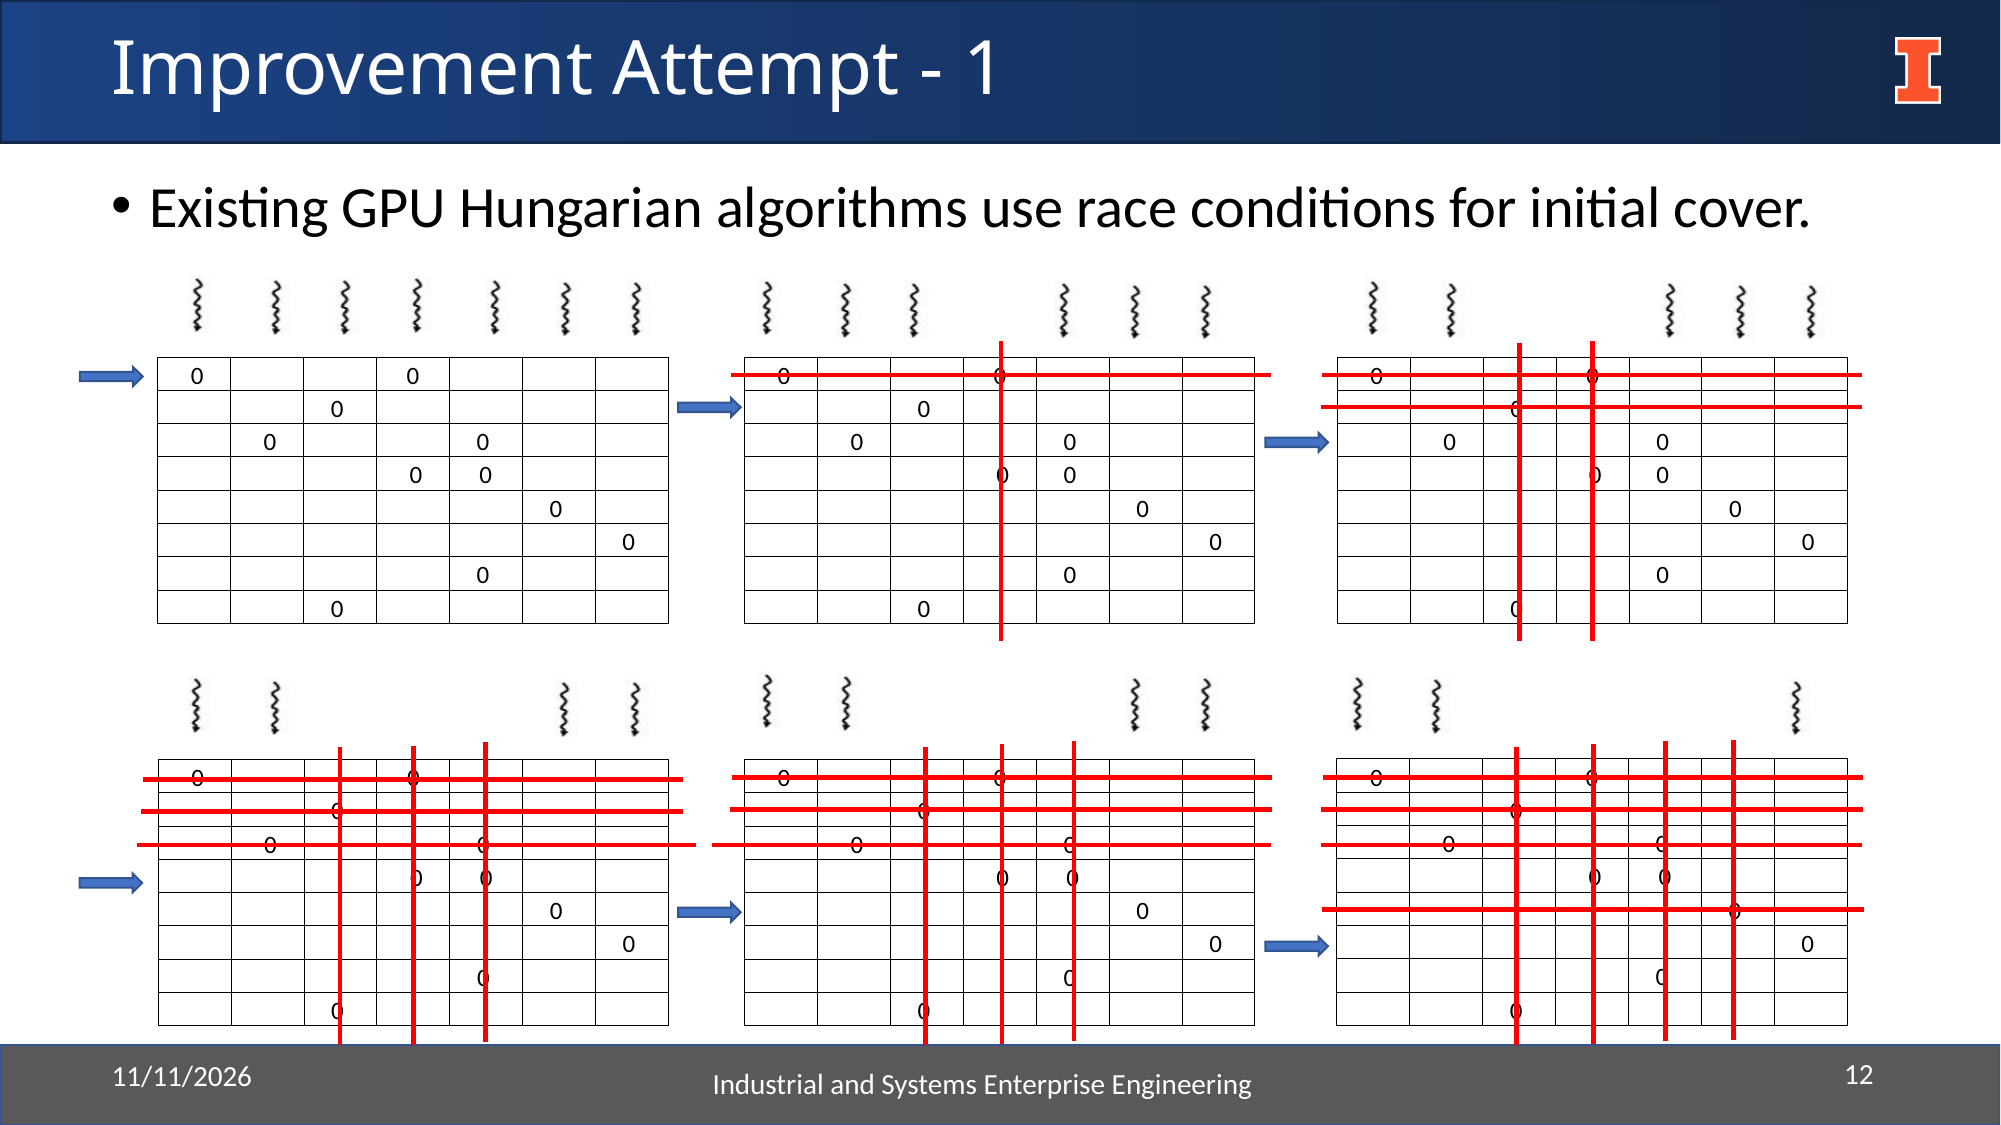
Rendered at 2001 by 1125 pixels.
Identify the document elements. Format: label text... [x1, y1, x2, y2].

table_cell [1702, 959, 1731, 992]
table_cell 0 [1484, 591, 1517, 623]
table_cell [304, 491, 376, 523]
table_header 0 [1595, 377, 1629, 390]
table_cell [1775, 557, 1847, 590]
table_header [232, 760, 304, 777]
table_cell 0 [450, 847, 483, 859]
table_cell 0 [305, 793, 338, 809]
table_cell [1484, 524, 1517, 556]
table_cell [596, 893, 668, 925]
table_cell [1183, 491, 1254, 523]
table_header [818, 377, 890, 390]
table_header [305, 782, 338, 792]
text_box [176, 675, 650, 741]
table_cell [1522, 457, 1556, 490]
table_cell [1183, 557, 1254, 590]
table_cell [1183, 893, 1254, 925]
table_cell [1556, 993, 1591, 1025]
table_cell [1337, 893, 1409, 907]
table_cell [488, 993, 522, 1025]
table_header 0 [745, 377, 817, 390]
table_cell 0 [1110, 491, 1182, 523]
table_cell [1629, 793, 1663, 807]
table_cell [159, 793, 231, 809]
table_cell [596, 424, 668, 456]
table_cell [745, 893, 817, 925]
footer Industrial and Systems Enterprise Engineering [627, 1042, 1338, 1123]
table_cell [1183, 591, 1254, 623]
table_cell [1557, 591, 1590, 623]
table_cell 0 [1668, 847, 1701, 858]
table_cell [1484, 491, 1517, 523]
table_cell [158, 424, 230, 456]
table_header 0 [377, 760, 411, 777]
table_cell [158, 591, 230, 623]
table_cell [377, 893, 411, 925]
table_cell [745, 491, 817, 523]
table_cell [1037, 491, 1109, 523]
table_cell [377, 993, 411, 1025]
table_cell [928, 827, 963, 843]
table_cell [377, 847, 411, 859]
table_cell 0 [1775, 926, 1847, 958]
table_cell [416, 793, 449, 809]
table_cell [1775, 826, 1847, 843]
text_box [177, 275, 651, 340]
table_cell [745, 457, 817, 490]
table_cell [1076, 893, 1109, 925]
table_cell [1337, 912, 1409, 925]
table_header [928, 780, 963, 792]
table_cell 0 [1702, 912, 1731, 925]
table_cell 0 [964, 860, 1000, 892]
table_cell [416, 926, 449, 959]
table_cell [928, 860, 963, 892]
table_cell [1183, 847, 1254, 859]
table_header [1702, 759, 1731, 775]
table_cell [1483, 893, 1514, 907]
table_cell 0 [928, 812, 963, 826]
table_cell 0 [1702, 893, 1731, 907]
table_cell 0 [1483, 812, 1514, 825]
table_cell [1003, 491, 1036, 523]
table_cell [1596, 912, 1628, 925]
table_cell [596, 860, 668, 892]
table_cell [1338, 524, 1410, 556]
table_cell [964, 793, 1000, 807]
table_cell [1596, 959, 1628, 992]
table_cell 0 [450, 557, 522, 590]
table_cell [305, 926, 338, 959]
table_cell 0 [1630, 424, 1701, 456]
table_cell [450, 893, 483, 925]
table_cell [1775, 424, 1847, 456]
table_cell 0 [1076, 960, 1109, 992]
table_cell 0 [1668, 826, 1701, 843]
text_box [1264, 430, 1330, 455]
table_cell 0 [1110, 893, 1182, 925]
table_header [1702, 377, 1774, 390]
table_cell [1629, 893, 1663, 907]
table_cell [1775, 591, 1847, 623]
table_cell [1668, 812, 1701, 825]
table_cell 0 [1629, 859, 1663, 892]
table_cell [1037, 793, 1072, 807]
table_cell [1411, 591, 1483, 623]
table_cell 0 [1484, 391, 1517, 405]
table_cell [891, 827, 923, 843]
table_cell [1003, 391, 1036, 423]
table_cell [964, 993, 1000, 1025]
table_header [1411, 377, 1483, 390]
table_cell 0 [596, 926, 668, 959]
table_cell [1037, 591, 1109, 623]
table_cell 0 [1596, 859, 1628, 892]
table_cell 0 [304, 591, 376, 623]
table_cell 0 [1076, 860, 1109, 892]
table_cell [1702, 524, 1774, 556]
table_cell 0 [891, 993, 923, 1025]
table_cell [596, 993, 668, 1025]
table_header 0 [745, 760, 817, 775]
table_cell [1110, 557, 1182, 590]
table_cell [596, 391, 668, 423]
table_cell [1556, 926, 1591, 958]
table_cell [1596, 812, 1628, 825]
table_cell [1702, 557, 1774, 590]
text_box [1337, 674, 1811, 739]
table_header [1410, 780, 1482, 792]
table_cell [1411, 524, 1483, 556]
table_header [1519, 780, 1555, 792]
table_cell [1630, 591, 1701, 623]
table_cell [523, 793, 595, 809]
table_cell [1630, 524, 1701, 556]
table_cell [1702, 926, 1731, 958]
table_header 0 [1596, 759, 1628, 775]
table_cell [818, 860, 890, 892]
table_cell [1668, 993, 1701, 1025]
table_cell [1183, 424, 1254, 456]
table_cell 0 [523, 491, 595, 523]
table_cell [1003, 524, 1036, 556]
table_cell 0 [1183, 524, 1254, 556]
title Improvement Attempt - 1 [96, 0, 1889, 140]
table_cell [818, 926, 890, 959]
table_cell [1556, 959, 1591, 992]
table_cell [964, 424, 999, 456]
table_cell [1337, 859, 1409, 892]
table_cell [745, 793, 817, 807]
table_header 0 [416, 760, 449, 777]
table_header [342, 760, 376, 777]
table_cell [1003, 424, 1036, 456]
table_header [1037, 780, 1072, 792]
table_cell [416, 827, 449, 843]
table_cell [158, 491, 230, 523]
table_cell 0 [1037, 860, 1072, 892]
table_cell 0 [964, 457, 999, 490]
list Existing GPU Hungarian algorithms use race conditions for initial cover. [96, 169, 1889, 1014]
table_cell [928, 960, 963, 992]
table_cell [231, 391, 303, 423]
table_cell [231, 557, 303, 590]
table_cell [818, 993, 890, 1025]
table_cell [1338, 591, 1410, 623]
table_header 0 [1004, 780, 1036, 792]
table_cell [1736, 993, 1774, 1025]
table_cell [1004, 993, 1036, 1025]
table_header [1668, 759, 1701, 775]
table_header [1037, 377, 1109, 390]
table_cell [1736, 793, 1774, 807]
table_cell [891, 457, 963, 490]
table_cell [964, 812, 1000, 826]
table_cell [1410, 812, 1482, 825]
table_cell [1519, 893, 1555, 907]
table_header 0 [1338, 377, 1410, 390]
table_cell [488, 926, 522, 959]
table_cell [523, 847, 595, 859]
table_header [523, 358, 595, 390]
table_cell [1337, 812, 1409, 825]
table_cell [964, 827, 1000, 843]
table_header [488, 760, 522, 777]
table_header 0 [1337, 780, 1409, 792]
table_cell [1037, 893, 1072, 925]
table_cell 0 [1037, 827, 1072, 843]
table_cell [964, 847, 1000, 859]
table_header 0 [964, 377, 999, 390]
table_header [1076, 760, 1109, 775]
table_cell 0 [1629, 847, 1663, 858]
table_cell [1338, 391, 1410, 405]
table_cell [1668, 893, 1701, 907]
table_cell [1556, 826, 1591, 843]
table_cell [818, 893, 890, 925]
table_cell [1519, 826, 1555, 843]
table_cell [1775, 893, 1847, 907]
table_cell 0 [450, 860, 483, 892]
table_cell [928, 893, 963, 925]
table_cell [1338, 557, 1410, 590]
table_header [1483, 759, 1514, 775]
table_cell 0 [891, 391, 963, 423]
table_cell 0 [488, 960, 522, 992]
table_cell [342, 893, 376, 925]
table_cell [342, 847, 376, 859]
table_cell [1557, 391, 1590, 405]
table_cell [1411, 491, 1483, 523]
table_header [232, 782, 304, 792]
table_cell [891, 524, 963, 556]
table_cell [1484, 557, 1517, 590]
table_header [1630, 358, 1701, 373]
table_cell [1183, 960, 1254, 992]
table_header 0 [416, 782, 449, 792]
table_header [1775, 358, 1847, 373]
table_header [1183, 377, 1254, 390]
table_cell [450, 814, 483, 826]
table_cell [1522, 424, 1556, 456]
text_box [1264, 934, 1330, 959]
table_cell [1338, 491, 1410, 523]
table_cell [1110, 827, 1182, 843]
table_cell [159, 847, 231, 859]
table_cell [1004, 893, 1036, 925]
table_cell [1110, 812, 1182, 826]
table_cell [1410, 959, 1482, 992]
table_cell [1483, 959, 1514, 992]
table_header 0 [1557, 358, 1590, 373]
table_cell [1004, 793, 1036, 807]
table_cell [158, 557, 230, 590]
table_cell 0 [1410, 847, 1482, 858]
table_cell [232, 893, 304, 925]
table_cell [1630, 491, 1701, 523]
table_cell [1110, 457, 1182, 490]
table_header [596, 782, 668, 792]
table_cell [523, 814, 595, 826]
table_cell [1483, 926, 1514, 958]
table_cell [1522, 557, 1556, 590]
table_cell [1004, 960, 1036, 992]
table_cell [1775, 491, 1847, 523]
table_header [596, 358, 668, 390]
table_cell [1629, 812, 1663, 825]
table_cell 0 [1702, 491, 1774, 523]
table_cell [1411, 391, 1483, 405]
table_cell [377, 814, 411, 826]
table_cell [964, 524, 999, 556]
table_cell [1483, 859, 1514, 892]
table_cell [1519, 926, 1555, 958]
table_cell [1037, 812, 1072, 826]
table_cell [232, 814, 304, 826]
table_cell [1595, 409, 1629, 423]
table_cell [891, 860, 923, 892]
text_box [1352, 278, 1826, 343]
table_cell [416, 847, 449, 859]
table_cell [1595, 557, 1629, 590]
table_header [891, 358, 963, 373]
table_cell 0 [1630, 557, 1701, 590]
table_cell [596, 827, 668, 843]
table_header [1483, 780, 1514, 792]
table_cell [1775, 391, 1847, 405]
table_cell [1110, 860, 1182, 892]
table_cell [891, 491, 963, 523]
slide_number 12 [1412, 1042, 1889, 1103]
table_cell [377, 491, 449, 523]
table_header [1110, 377, 1182, 390]
table_cell [745, 993, 817, 1025]
table_cell [1630, 391, 1701, 405]
table_cell [523, 524, 595, 556]
table_header 0 [159, 782, 231, 792]
table_header 0 [964, 760, 1000, 775]
table_cell [1076, 926, 1109, 959]
table_cell 0 [488, 860, 522, 892]
table_cell [1595, 391, 1629, 405]
table_cell [159, 993, 231, 1025]
table_header [1110, 780, 1182, 792]
table_cell [745, 827, 817, 843]
table_cell [305, 860, 338, 892]
table_cell [523, 827, 595, 843]
table_cell [1736, 859, 1774, 892]
table_cell [596, 557, 668, 590]
table_header [450, 782, 483, 792]
table_cell [596, 814, 668, 826]
text_box [78, 871, 144, 895]
table_cell [377, 960, 411, 992]
table_cell 0 [305, 993, 338, 1025]
table_cell [891, 893, 923, 925]
table_cell [377, 424, 449, 456]
table_cell 0 [1483, 793, 1514, 807]
table_header [1668, 780, 1701, 792]
table_cell [305, 847, 338, 859]
table_cell [305, 893, 338, 925]
table_cell [159, 827, 231, 843]
table_cell [1037, 926, 1072, 959]
table_cell [305, 827, 338, 843]
table_cell [1110, 424, 1182, 456]
table_cell 0 [1519, 793, 1555, 807]
table_cell [818, 491, 890, 523]
table_cell [1483, 826, 1514, 843]
table_header [1411, 358, 1483, 373]
table_header [1484, 377, 1517, 390]
table_cell [1668, 926, 1701, 958]
table_cell 0 [305, 814, 338, 826]
table_cell [596, 491, 668, 523]
table_cell [596, 847, 668, 859]
table_cell 0 [231, 424, 303, 456]
table_cell [1596, 893, 1628, 907]
table_cell [377, 524, 449, 556]
table_cell [596, 457, 668, 490]
table_header [1702, 780, 1731, 792]
table_header [231, 358, 303, 390]
table_cell [1004, 926, 1036, 959]
table_cell 0 [1037, 960, 1072, 992]
table_cell [1337, 847, 1409, 858]
table_cell [1519, 912, 1555, 925]
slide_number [96, 1045, 547, 1106]
table_header [450, 760, 483, 777]
table_cell [416, 993, 449, 1025]
table_cell [1037, 993, 1072, 1025]
table_header [1522, 377, 1556, 390]
table_cell [818, 524, 890, 556]
table_header [523, 760, 595, 777]
table_cell [1411, 557, 1483, 590]
table_cell [1037, 524, 1109, 556]
table_cell [416, 814, 449, 826]
table_cell [818, 391, 890, 423]
table_cell [596, 591, 668, 623]
table_cell [523, 960, 595, 992]
table_cell 0 [818, 847, 890, 859]
table_header [450, 358, 522, 390]
table_cell 0 [1629, 959, 1663, 992]
table_cell [1004, 812, 1036, 826]
table_cell [1596, 847, 1628, 858]
table_cell 0 [450, 457, 522, 490]
table_cell [1596, 793, 1628, 807]
table_cell [1596, 926, 1628, 958]
table_header 0 [158, 358, 230, 390]
table_cell [1410, 912, 1482, 925]
table_cell [232, 860, 304, 892]
table_cell [1110, 793, 1182, 807]
table_cell [928, 926, 963, 959]
table_header [891, 780, 923, 792]
table_cell 0 [1736, 893, 1774, 907]
table_cell [1519, 847, 1555, 858]
table_cell 0 [891, 793, 923, 807]
table_header [305, 760, 338, 777]
table_cell 0 [1037, 847, 1072, 859]
table_cell [231, 457, 303, 490]
table_cell [1522, 524, 1556, 556]
table_cell [1702, 993, 1731, 1025]
table_cell [159, 960, 231, 992]
table_cell [891, 926, 923, 959]
table_cell 0 [1668, 959, 1701, 992]
table_cell [745, 860, 817, 892]
table_cell [745, 391, 817, 423]
table_cell [488, 814, 522, 826]
table_cell [1037, 391, 1109, 423]
table_cell [1629, 993, 1663, 1025]
table_cell [1702, 591, 1774, 623]
table_cell [1484, 457, 1517, 490]
table_cell [1702, 391, 1774, 405]
table_cell [1736, 847, 1774, 858]
table_cell [1522, 491, 1556, 523]
table_cell 0 [1410, 826, 1482, 843]
table_cell [891, 424, 963, 456]
table_cell [745, 812, 817, 826]
table_cell [1003, 591, 1036, 623]
table_header [1037, 358, 1109, 373]
table_cell 0 [818, 424, 890, 456]
table_cell 0 [1630, 457, 1701, 490]
table_cell [377, 391, 449, 423]
table_cell 0 [1522, 391, 1556, 405]
table_cell [745, 591, 817, 623]
table_cell [159, 860, 231, 892]
table_cell [1557, 524, 1590, 556]
table_cell [523, 860, 595, 892]
table_cell [1775, 959, 1847, 992]
table_cell [1556, 793, 1591, 807]
table_cell [1557, 557, 1590, 590]
table_cell [1110, 847, 1182, 859]
table_cell 0 [1037, 557, 1109, 590]
table_header [1110, 358, 1182, 373]
table_header [1736, 759, 1774, 775]
table_header [1037, 760, 1072, 775]
picture [1895, 37, 1941, 104]
table_cell 0 [1076, 847, 1109, 859]
table_cell [745, 424, 817, 456]
table_cell [158, 391, 230, 423]
table_cell 0 [342, 814, 376, 826]
table_cell [1736, 812, 1774, 825]
table_cell [232, 993, 304, 1025]
table_cell [1338, 409, 1410, 423]
table_cell [416, 960, 449, 992]
table_header [1183, 760, 1254, 775]
table_cell 0 [1629, 826, 1663, 843]
table_cell [1595, 491, 1629, 523]
table_cell [1410, 793, 1482, 807]
table_cell [377, 827, 411, 843]
table_cell 0 [1037, 457, 1109, 490]
table_cell [818, 457, 890, 490]
table_cell 0 [450, 827, 483, 843]
table_cell [305, 960, 338, 992]
table_cell [1338, 424, 1410, 456]
table_cell [1076, 793, 1109, 807]
table_header 0 [964, 780, 1000, 792]
table_header [1630, 377, 1701, 390]
table_cell [1003, 557, 1036, 590]
table_cell [1411, 457, 1483, 490]
table_cell [450, 793, 483, 809]
table_cell [1702, 424, 1774, 456]
table_cell [1410, 993, 1482, 1025]
table_cell [1702, 812, 1731, 825]
table_cell [523, 591, 595, 623]
table_cell [158, 524, 230, 556]
table_cell [745, 926, 817, 959]
table_cell 0 [596, 524, 668, 556]
table_cell [450, 591, 522, 623]
table_cell [1702, 859, 1731, 892]
table_cell 0 [232, 847, 304, 859]
table_cell [232, 960, 304, 992]
table_header [818, 358, 890, 373]
table_cell [231, 491, 303, 523]
table_cell 0 [1522, 591, 1556, 623]
table_header [891, 760, 923, 775]
table_cell [745, 960, 817, 992]
table_cell [450, 524, 522, 556]
table_cell [964, 391, 999, 423]
table_cell 0 [488, 827, 522, 843]
table_cell 0 [1076, 827, 1109, 843]
table_cell 0 [232, 827, 304, 843]
table_cell [1110, 524, 1182, 556]
table_cell [818, 812, 890, 826]
table_cell [964, 926, 1000, 959]
table_cell [231, 591, 303, 623]
table_header 0 [1003, 377, 1036, 390]
table_cell 0 [1004, 860, 1036, 892]
table_header 0 [1556, 759, 1591, 775]
table_cell 0 [377, 457, 449, 490]
table_cell [1775, 457, 1847, 490]
table_cell [596, 960, 668, 992]
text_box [747, 671, 1221, 736]
table_cell [1110, 391, 1182, 423]
table_cell [1595, 524, 1629, 556]
table_header 0 [1556, 780, 1591, 792]
table_cell 0 [891, 812, 923, 826]
table_cell [1004, 827, 1036, 843]
table_cell [342, 860, 376, 892]
table_cell [1736, 926, 1774, 958]
table_header [891, 377, 963, 390]
table_cell [1668, 912, 1701, 925]
table_cell [1483, 847, 1514, 858]
table_cell [818, 557, 890, 590]
table_cell [1556, 812, 1591, 825]
table_cell [1775, 793, 1847, 807]
table_header [1629, 780, 1663, 792]
table_cell [1736, 826, 1774, 843]
table_cell 0 [450, 424, 522, 456]
text_box [677, 395, 743, 420]
table_cell [1483, 912, 1514, 925]
table_cell [745, 847, 817, 859]
table_header 0 [964, 358, 999, 373]
table_cell [596, 793, 668, 809]
table_cell 0 [818, 827, 890, 843]
table_cell 0 [523, 893, 595, 925]
table_header 0 [745, 358, 817, 373]
table_header [1484, 358, 1517, 373]
table_header 0 [1004, 760, 1036, 775]
table_header [1775, 759, 1847, 775]
table_cell [818, 793, 890, 807]
table_cell [964, 960, 1000, 992]
table_cell [1004, 847, 1036, 859]
table_cell 0 [891, 591, 963, 623]
table_cell [1629, 926, 1663, 958]
table_cell [488, 893, 522, 925]
table_cell [818, 960, 890, 992]
table_cell [450, 491, 522, 523]
table_header 0 [377, 358, 449, 390]
table_cell [523, 424, 595, 456]
table_header 0 [1557, 377, 1590, 390]
table_cell 0 [1411, 424, 1483, 456]
table_cell [342, 960, 376, 992]
table_cell 0 [1483, 993, 1514, 1025]
table_header [304, 358, 376, 390]
table_header [818, 780, 890, 792]
table_header 0 [1337, 759, 1409, 775]
table_cell [232, 793, 304, 809]
table_cell [1337, 826, 1409, 843]
table_header 0 [377, 782, 411, 792]
table_cell [1775, 812, 1847, 825]
table_cell [1110, 960, 1182, 992]
table_cell [1110, 926, 1182, 959]
table_cell [1702, 409, 1774, 423]
table_cell [964, 591, 999, 623]
table_header [1736, 780, 1774, 792]
table_cell [1595, 591, 1629, 623]
table_cell [1076, 812, 1109, 826]
table_cell [159, 926, 231, 959]
table_header [818, 760, 890, 775]
table_cell [1595, 424, 1629, 456]
table_cell 0 [1037, 424, 1109, 456]
table_cell [1183, 993, 1254, 1025]
table_cell 0 [1775, 524, 1847, 556]
table_header [1183, 780, 1254, 792]
table_cell [1183, 793, 1254, 807]
table_cell 0 [342, 793, 376, 809]
table_cell [1702, 826, 1731, 843]
table_cell [377, 557, 449, 590]
table_header 0 [1595, 358, 1629, 373]
table_cell [1557, 424, 1590, 456]
table_cell [1519, 859, 1555, 892]
text_box [78, 364, 145, 389]
table_header [1522, 358, 1556, 373]
table_cell [1596, 993, 1628, 1025]
table_header [1110, 760, 1182, 775]
table_cell [1484, 424, 1517, 456]
table_cell 0 [342, 993, 376, 1025]
table_header [1629, 759, 1663, 775]
table_cell [1556, 893, 1591, 907]
table_cell [304, 524, 376, 556]
table_cell [818, 591, 890, 623]
table_cell 0 [1595, 457, 1629, 490]
table_cell 0 [1556, 859, 1591, 892]
table_cell 0 [377, 860, 411, 892]
table_cell [745, 557, 817, 590]
table_header [342, 782, 376, 792]
table_cell [1556, 847, 1591, 858]
table_cell 0 [928, 793, 963, 807]
table_cell [1556, 912, 1591, 925]
table_cell [1076, 993, 1109, 1025]
table_cell 0 [1519, 993, 1555, 1025]
table_cell [488, 793, 522, 809]
table_cell [1775, 859, 1847, 892]
text_box [677, 900, 743, 925]
table_cell [523, 557, 595, 590]
table_cell [1557, 409, 1590, 423]
table_cell [523, 993, 595, 1025]
table_cell [416, 893, 449, 925]
table_cell [1519, 959, 1555, 992]
table_header [1410, 759, 1482, 775]
table_cell 0 [1736, 912, 1774, 925]
table_cell [523, 391, 595, 423]
table_cell [450, 926, 483, 959]
table_cell 0 [488, 847, 522, 859]
table_cell [1110, 591, 1182, 623]
table_cell [159, 893, 231, 925]
table_cell 0 [416, 860, 449, 892]
table_cell [1337, 993, 1409, 1025]
table_cell [1629, 912, 1663, 925]
table_cell [342, 926, 376, 959]
table_header 0 [1003, 358, 1036, 373]
table_cell [377, 591, 449, 623]
table_header [1183, 358, 1254, 373]
table_cell [523, 457, 595, 490]
table_cell [1775, 912, 1847, 925]
table_cell [304, 557, 376, 590]
table_cell [523, 926, 595, 959]
table_cell [745, 524, 817, 556]
table_cell [1736, 959, 1774, 992]
table_cell [1557, 491, 1590, 523]
table_cell 0 [304, 391, 376, 423]
table_cell [1411, 409, 1483, 423]
table_cell [964, 491, 999, 523]
table_cell 0 [1003, 457, 1036, 490]
table_cell [1702, 847, 1731, 858]
table_cell [891, 557, 963, 590]
table_cell [377, 926, 411, 959]
table_header 0 [159, 760, 231, 777]
table_cell [342, 827, 376, 843]
table_header [928, 760, 963, 775]
table_cell [1630, 409, 1701, 423]
table_cell 0 [1522, 409, 1556, 423]
table_cell 0 [1668, 859, 1701, 892]
table_header [1775, 780, 1847, 792]
table_cell [304, 424, 376, 456]
table_cell [1775, 847, 1847, 858]
table_cell [891, 960, 923, 992]
table_cell [928, 847, 963, 859]
table_cell [1775, 409, 1847, 423]
table_cell [158, 457, 230, 490]
table_cell [1337, 959, 1409, 992]
table_cell 0 [928, 993, 963, 1025]
table_cell [964, 557, 999, 590]
table_cell 0 [1484, 409, 1517, 423]
table_cell [1338, 457, 1410, 490]
table_cell [1410, 859, 1482, 892]
table_header 0 [1596, 780, 1628, 792]
table_header 0 [1338, 358, 1410, 373]
table_cell [450, 391, 522, 423]
table_cell [964, 893, 1000, 925]
table_header [1775, 377, 1847, 390]
table_header 0 [745, 780, 817, 792]
table_cell 0 [1557, 457, 1590, 490]
table_header [523, 782, 595, 792]
table_cell [159, 814, 231, 826]
table_cell [304, 457, 376, 490]
table_header [1519, 759, 1555, 775]
table_cell [1668, 793, 1701, 807]
table_cell 0 [1519, 812, 1555, 825]
table_cell [1183, 391, 1254, 423]
table_cell [1410, 893, 1482, 907]
table_header [1702, 358, 1774, 373]
table_header [596, 760, 668, 777]
table_header [488, 782, 522, 792]
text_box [747, 278, 1221, 343]
table_cell [1183, 860, 1254, 892]
table_cell [1702, 793, 1731, 807]
table_cell [232, 926, 304, 959]
table_cell [1183, 812, 1254, 826]
table_cell 0 [1183, 926, 1254, 959]
table_cell [1410, 926, 1482, 958]
table_cell [1183, 827, 1254, 843]
table_cell [891, 847, 923, 859]
table_cell [1702, 457, 1774, 490]
table_cell [377, 793, 411, 809]
table_cell [450, 993, 483, 1025]
table_cell [1337, 926, 1409, 958]
table_header [1076, 780, 1109, 792]
table_cell [1337, 793, 1409, 807]
table_cell [1110, 993, 1182, 1025]
table_cell 0 [450, 960, 483, 992]
table_cell [1596, 826, 1628, 843]
table_cell [1183, 457, 1254, 490]
table_cell [1775, 993, 1847, 1025]
table_cell [231, 524, 303, 556]
